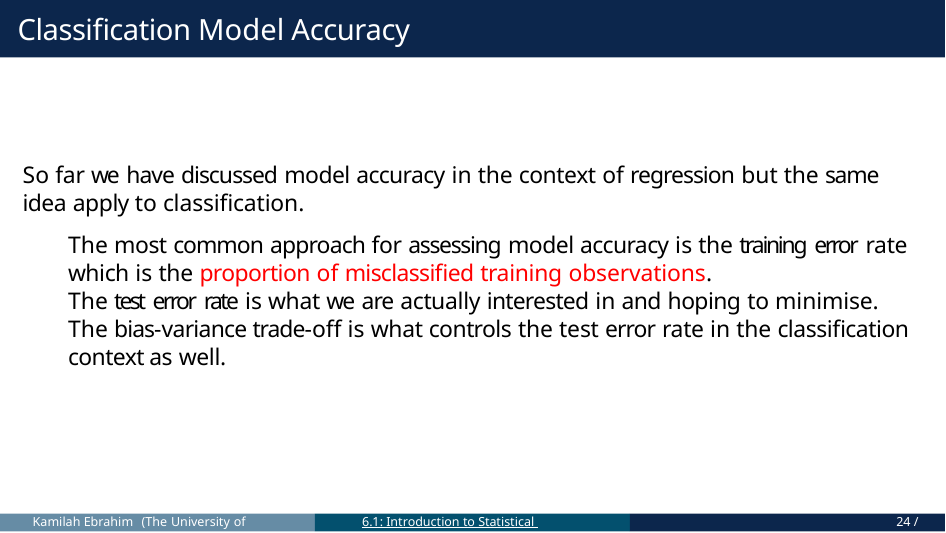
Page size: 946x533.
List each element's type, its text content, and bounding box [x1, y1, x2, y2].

title Classification Model Accuracy [15, 8, 474, 101]
text_box So far we have discussed model accuracy in the context of regression but the same idea apply to classification. The most common approach for assessing model accuracy is the training error rate which is the proportion of misclassified training observations. The test error rate is what we are actually interested in and hoping to minimise. The bias-variance trade-off is what controls the test error rate in the classification context as well. [20, 158, 925, 371]
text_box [0, 513, 946, 532]
